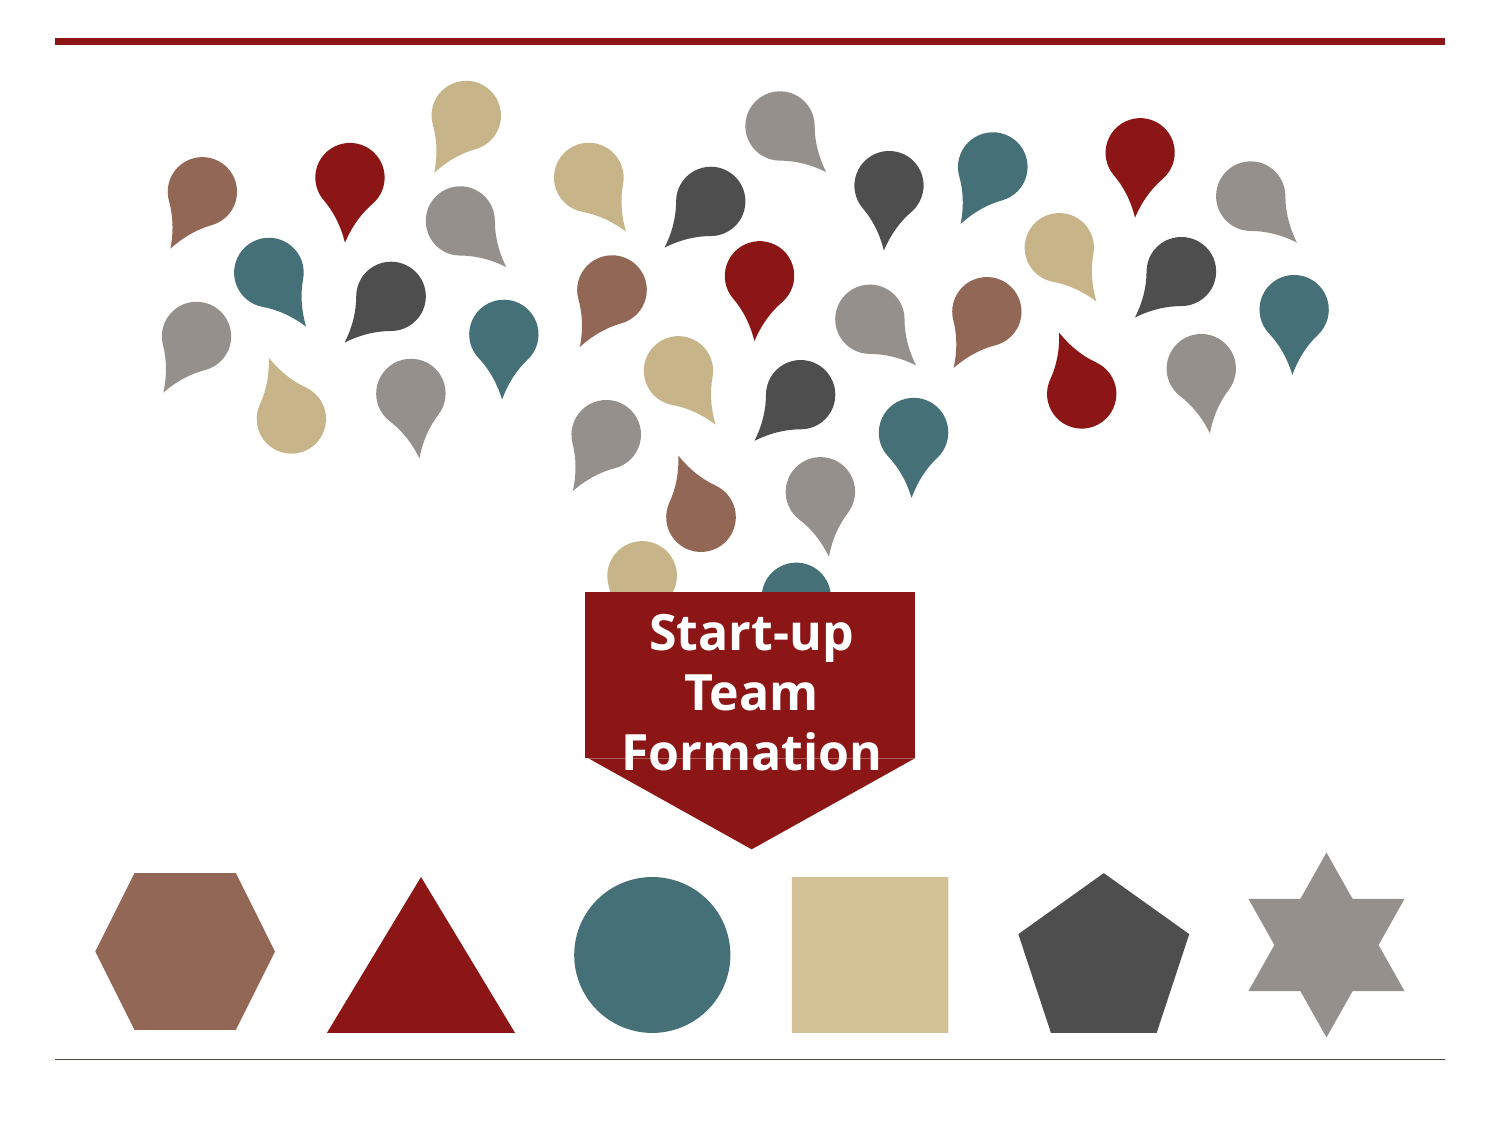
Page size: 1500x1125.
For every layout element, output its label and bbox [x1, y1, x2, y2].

text_box [95, 80, 1405, 1038]
